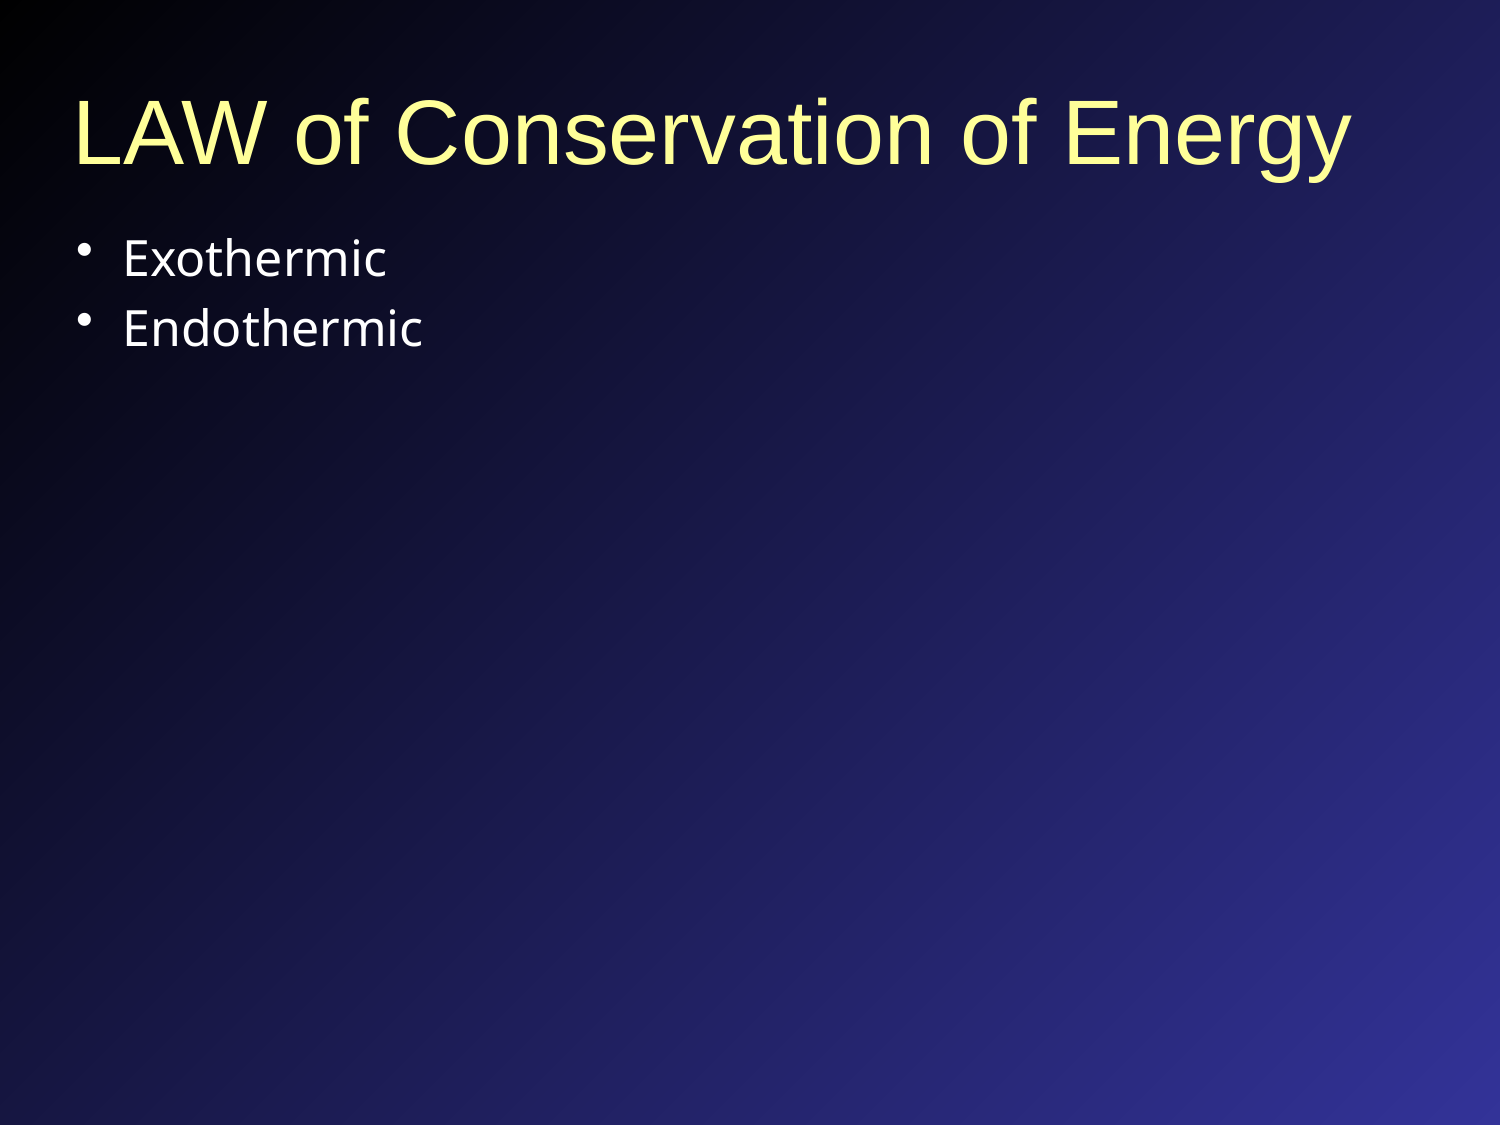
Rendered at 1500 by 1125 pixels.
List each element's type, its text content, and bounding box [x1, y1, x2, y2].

list Exothermic Endothermic [60, 218, 1438, 1075]
title LAW of Conservation of Energy [57, 64, 1440, 192]
